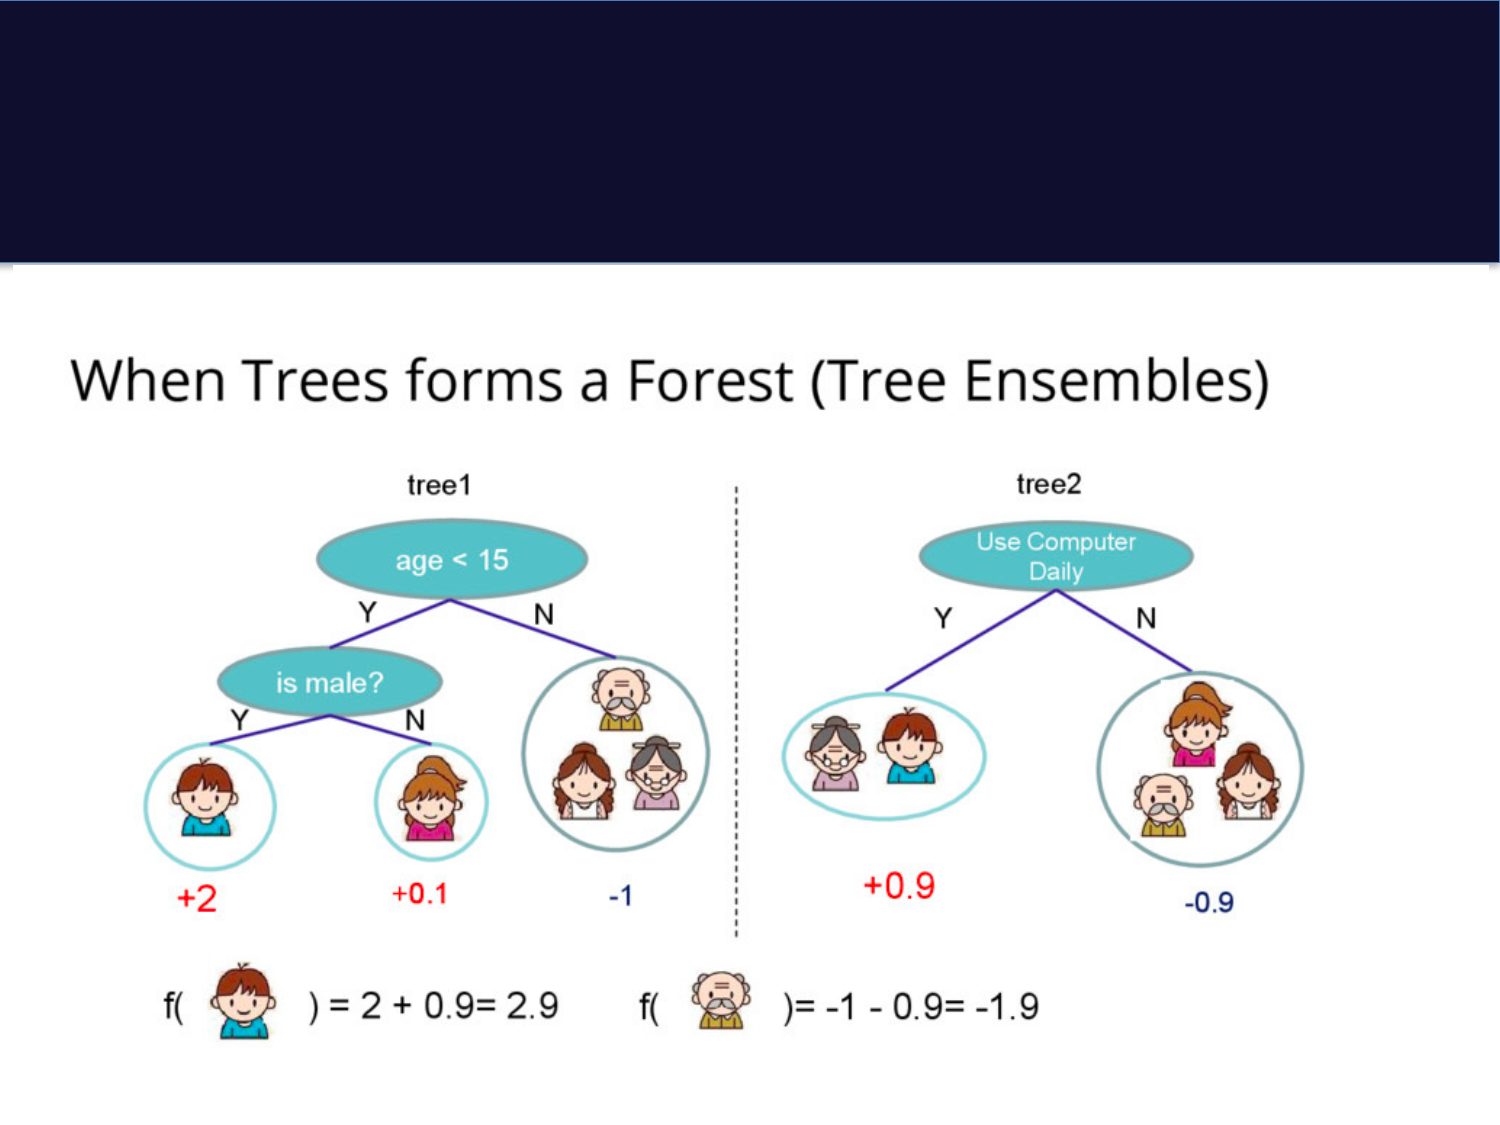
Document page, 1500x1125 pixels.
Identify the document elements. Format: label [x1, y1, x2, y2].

picture [13, 265, 1489, 1090]
